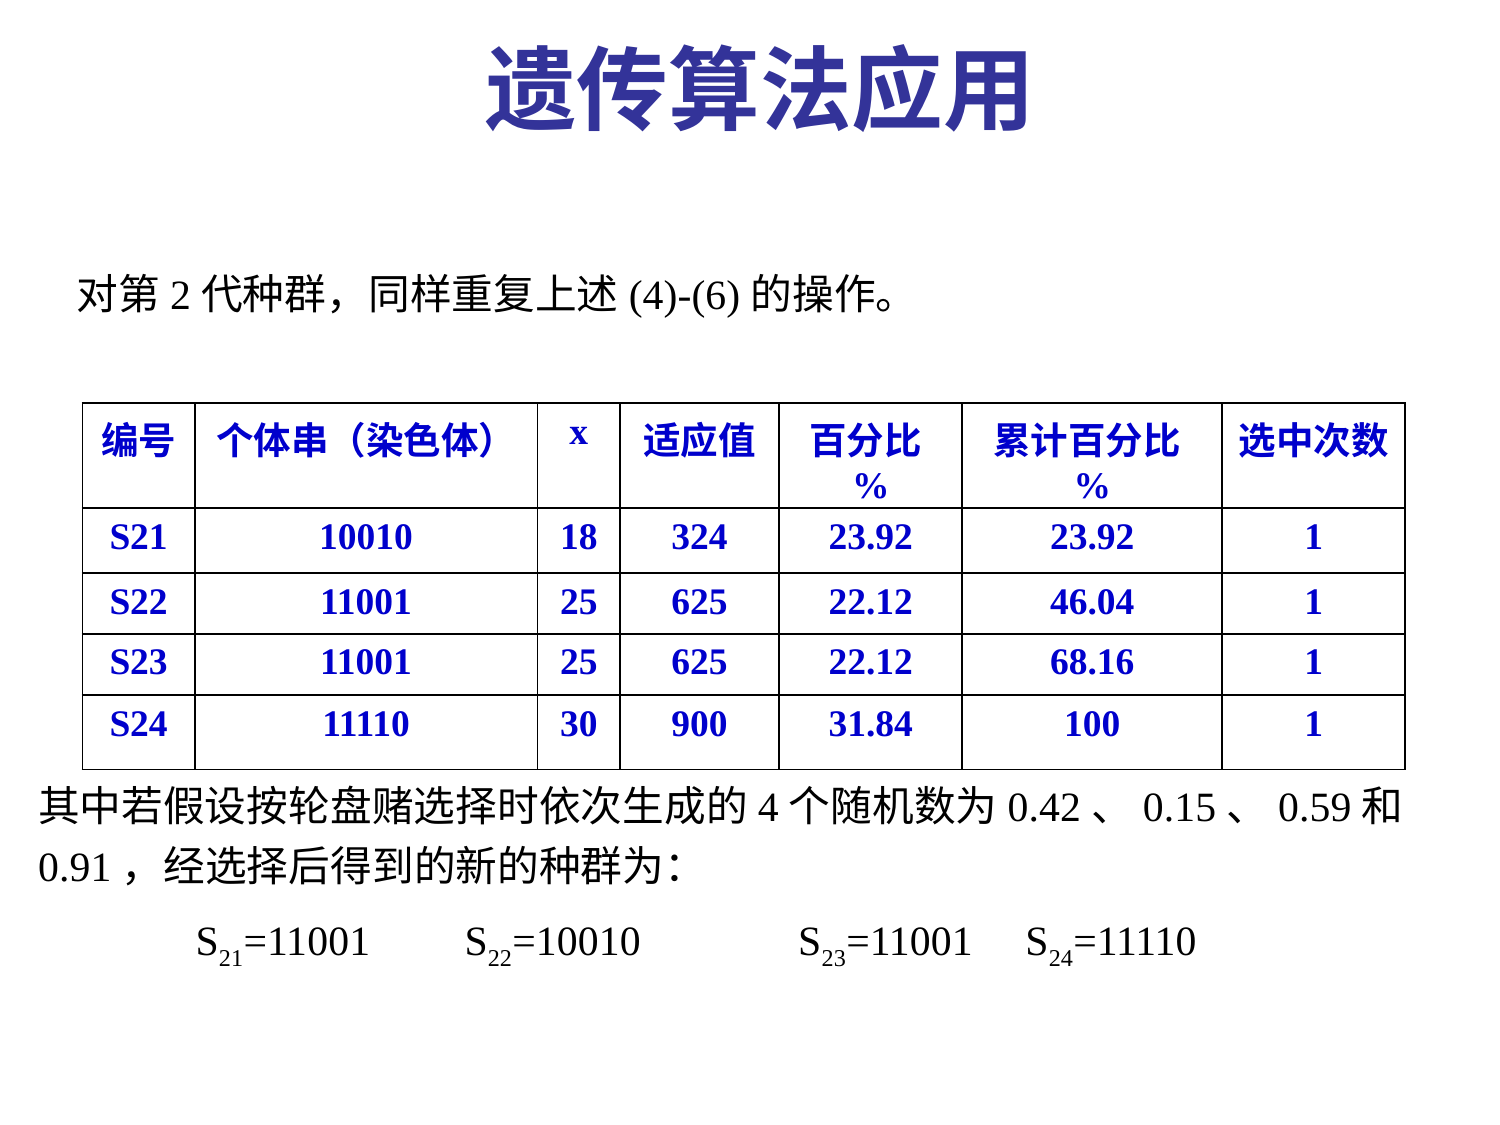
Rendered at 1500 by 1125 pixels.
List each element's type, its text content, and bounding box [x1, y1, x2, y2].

table_cell 46.04 [963, 574, 1221, 633]
table_cell 11001 [196, 574, 537, 633]
table_header x [538, 404, 619, 507]
table_cell 30 [538, 696, 619, 769]
table_cell 18 [538, 509, 619, 572]
table_cell 68.16 [963, 635, 1221, 694]
table_cell 22.12 [780, 635, 961, 694]
table_cell 22.12 [780, 574, 961, 633]
table_cell 11001 [196, 635, 537, 694]
table_cell 1 [1223, 635, 1404, 694]
table_header 百分比% [780, 404, 961, 507]
table_header 适应值 [621, 404, 778, 507]
table_cell 23.92 [963, 509, 1221, 572]
table_cell 900 [621, 696, 778, 769]
table_cell 25 [538, 574, 619, 633]
table_cell 100 [963, 696, 1221, 769]
table_cell 31.84 [780, 696, 961, 769]
table_cell 1 [1223, 696, 1404, 769]
table_cell S22 [83, 574, 194, 633]
table_header 累计百分比% [963, 404, 1221, 507]
table_header 个体串（染色体） [196, 404, 537, 507]
table_cell S23 [83, 635, 194, 694]
table_cell 23.92 [780, 509, 961, 572]
table_cell 1 [1223, 509, 1404, 572]
table_header 编号 [83, 404, 194, 507]
table_cell 324 [621, 509, 778, 572]
table_cell S21 [83, 509, 194, 572]
text_box 遗传算法应用 [302, 24, 1218, 150]
table_cell S24 [83, 696, 194, 769]
table_cell 625 [621, 574, 778, 633]
table_cell 1 [1223, 574, 1404, 633]
table_cell 10010 [196, 509, 537, 572]
table_cell 625 [621, 635, 778, 694]
table_header 选中次数 [1223, 404, 1404, 507]
table_cell 25 [538, 635, 619, 694]
text_box 对第2代种群，同样重复上述(4)-(6)的操作。 其中若假设按轮盘赌选择时依次生成的4个随机数为0.42、0.15、0.59和0.91，经选择后得到的新的种群为： S21=11001 S22=10010 S23=11001 S24=11110 [23, 255, 1471, 979]
table_cell 11110 [196, 696, 537, 769]
